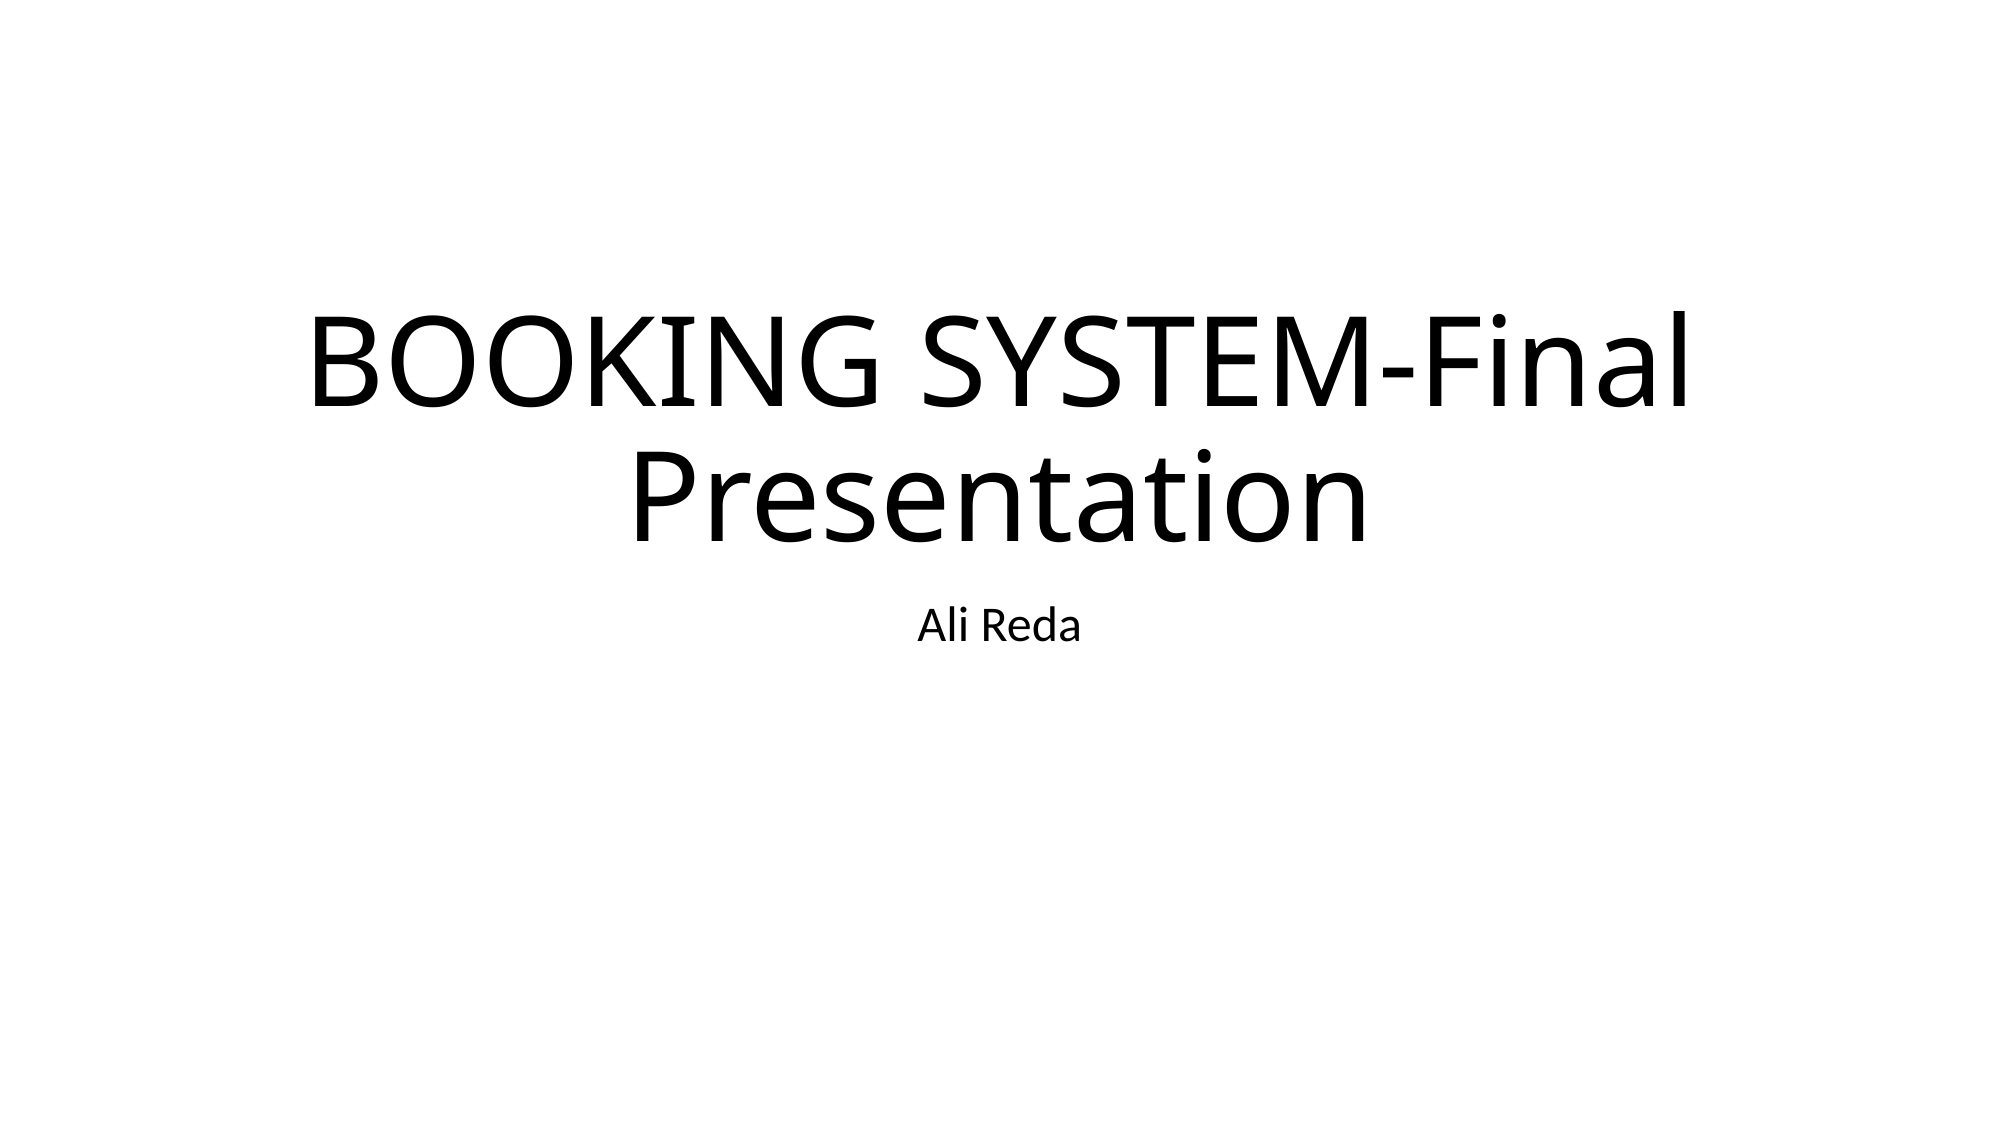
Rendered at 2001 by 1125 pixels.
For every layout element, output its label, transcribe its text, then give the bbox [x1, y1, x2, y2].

subtitle Ali Reda [249, 590, 1750, 863]
title BOOKING SYSTEM-Final Presentation [249, 184, 1750, 576]
